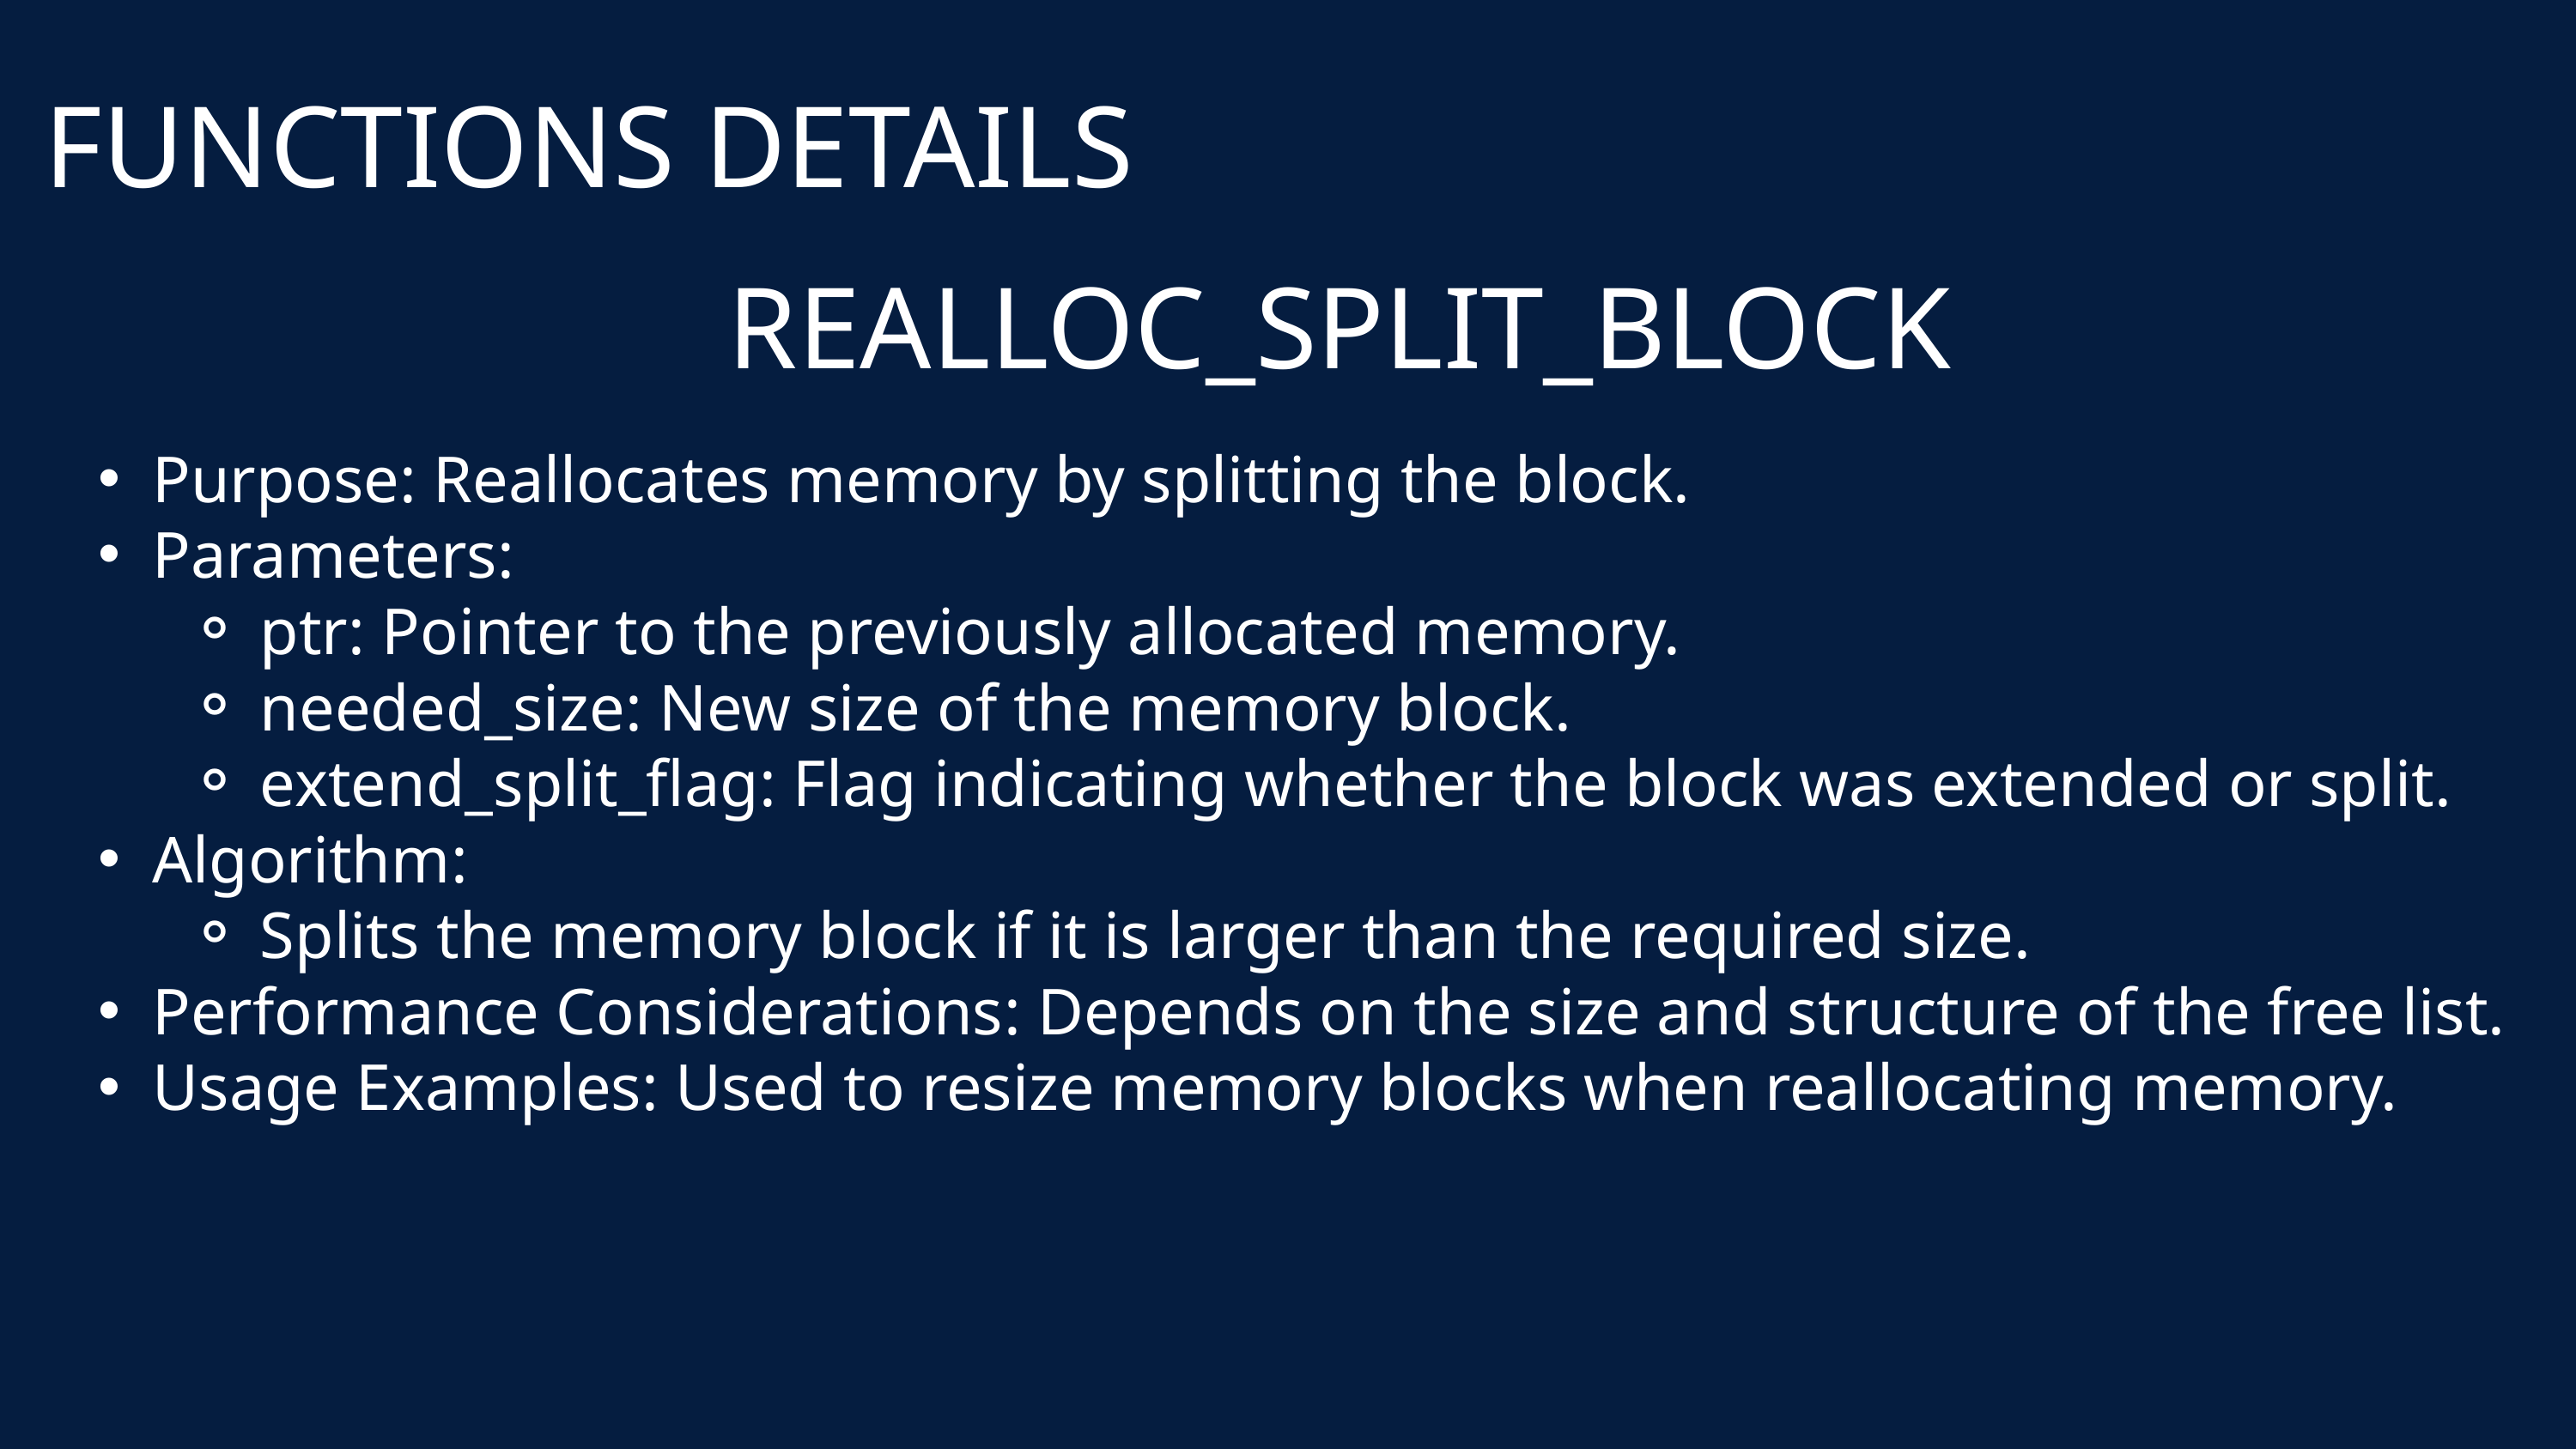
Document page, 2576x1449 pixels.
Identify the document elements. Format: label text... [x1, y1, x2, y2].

text_box REALLOC_SPLIT_BLOCK [249, 256, 2432, 391]
text_box FUNCTIONS DETAILS [44, 76, 2353, 211]
text_box Purpose: Reallocates memory by splitting the block. Parameters: ptr: Pointer to the previously allocated memory. needed_size: New size of the memory block. extend_split_flag: Flag indicating whether the block was extended or split. Algorithm: Splits the memory block if it is larger than the required size. Performance Considerations: Depends on the size and structure of the free list. Usage Examples: Used to resize memory blocks when reallocating memory. [44, 439, 2576, 1200]
